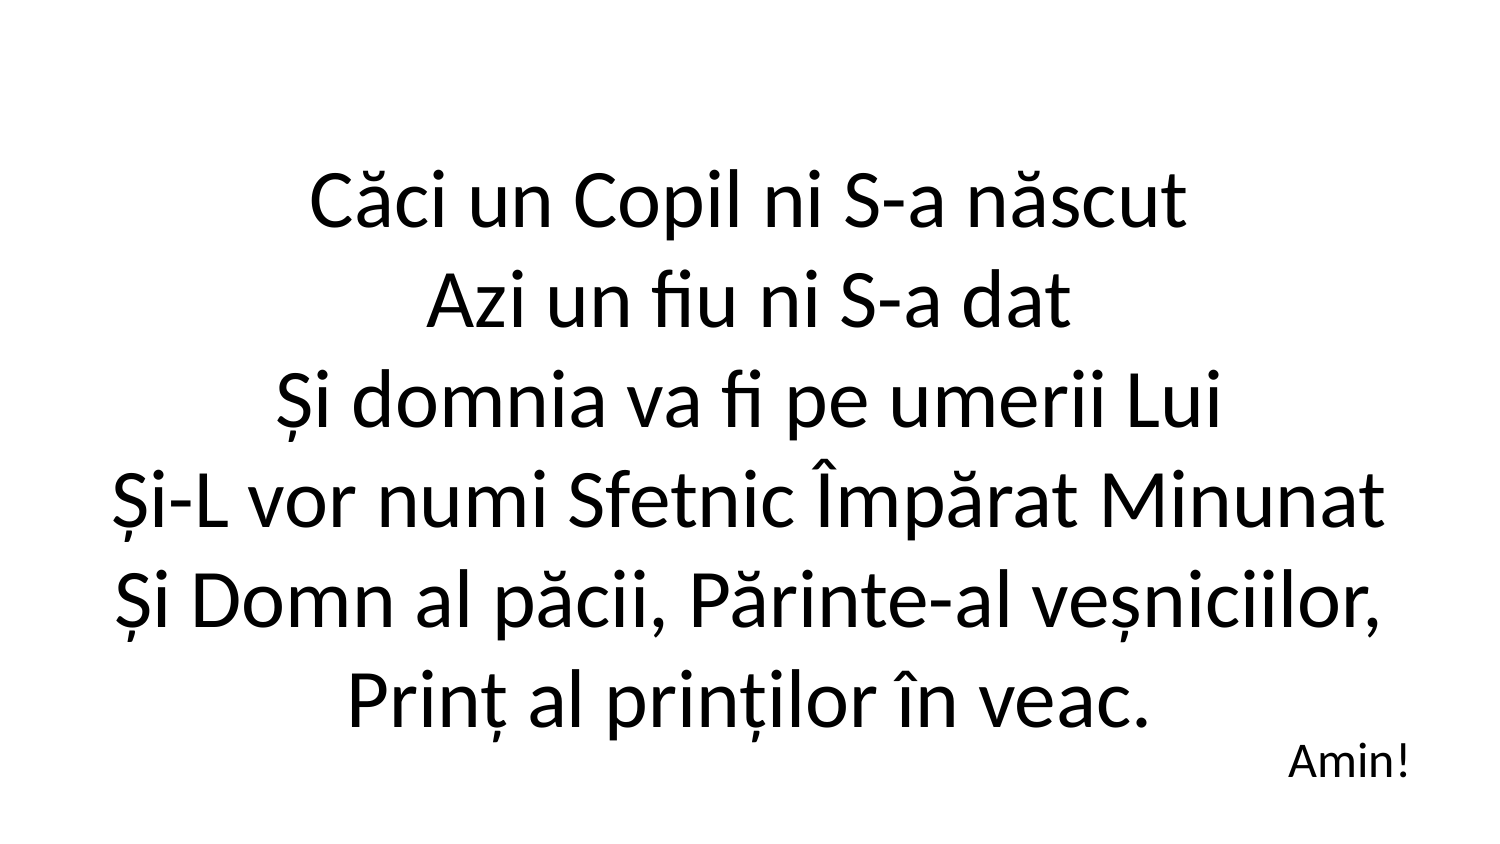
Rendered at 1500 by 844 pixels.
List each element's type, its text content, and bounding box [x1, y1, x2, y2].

text_box Amin! [1273, 674, 1427, 795]
text_box Căci un Copil ni S-a născut Azi un fiu ni S-a dat Și domnia va fi pe umerii Lui Și-L vor numi Sfetnic Împărat Minunat Și Domn al păcii, Părinte-al veșniciilor, Prinț al prinților în veac. [96, 92, 1404, 752]
